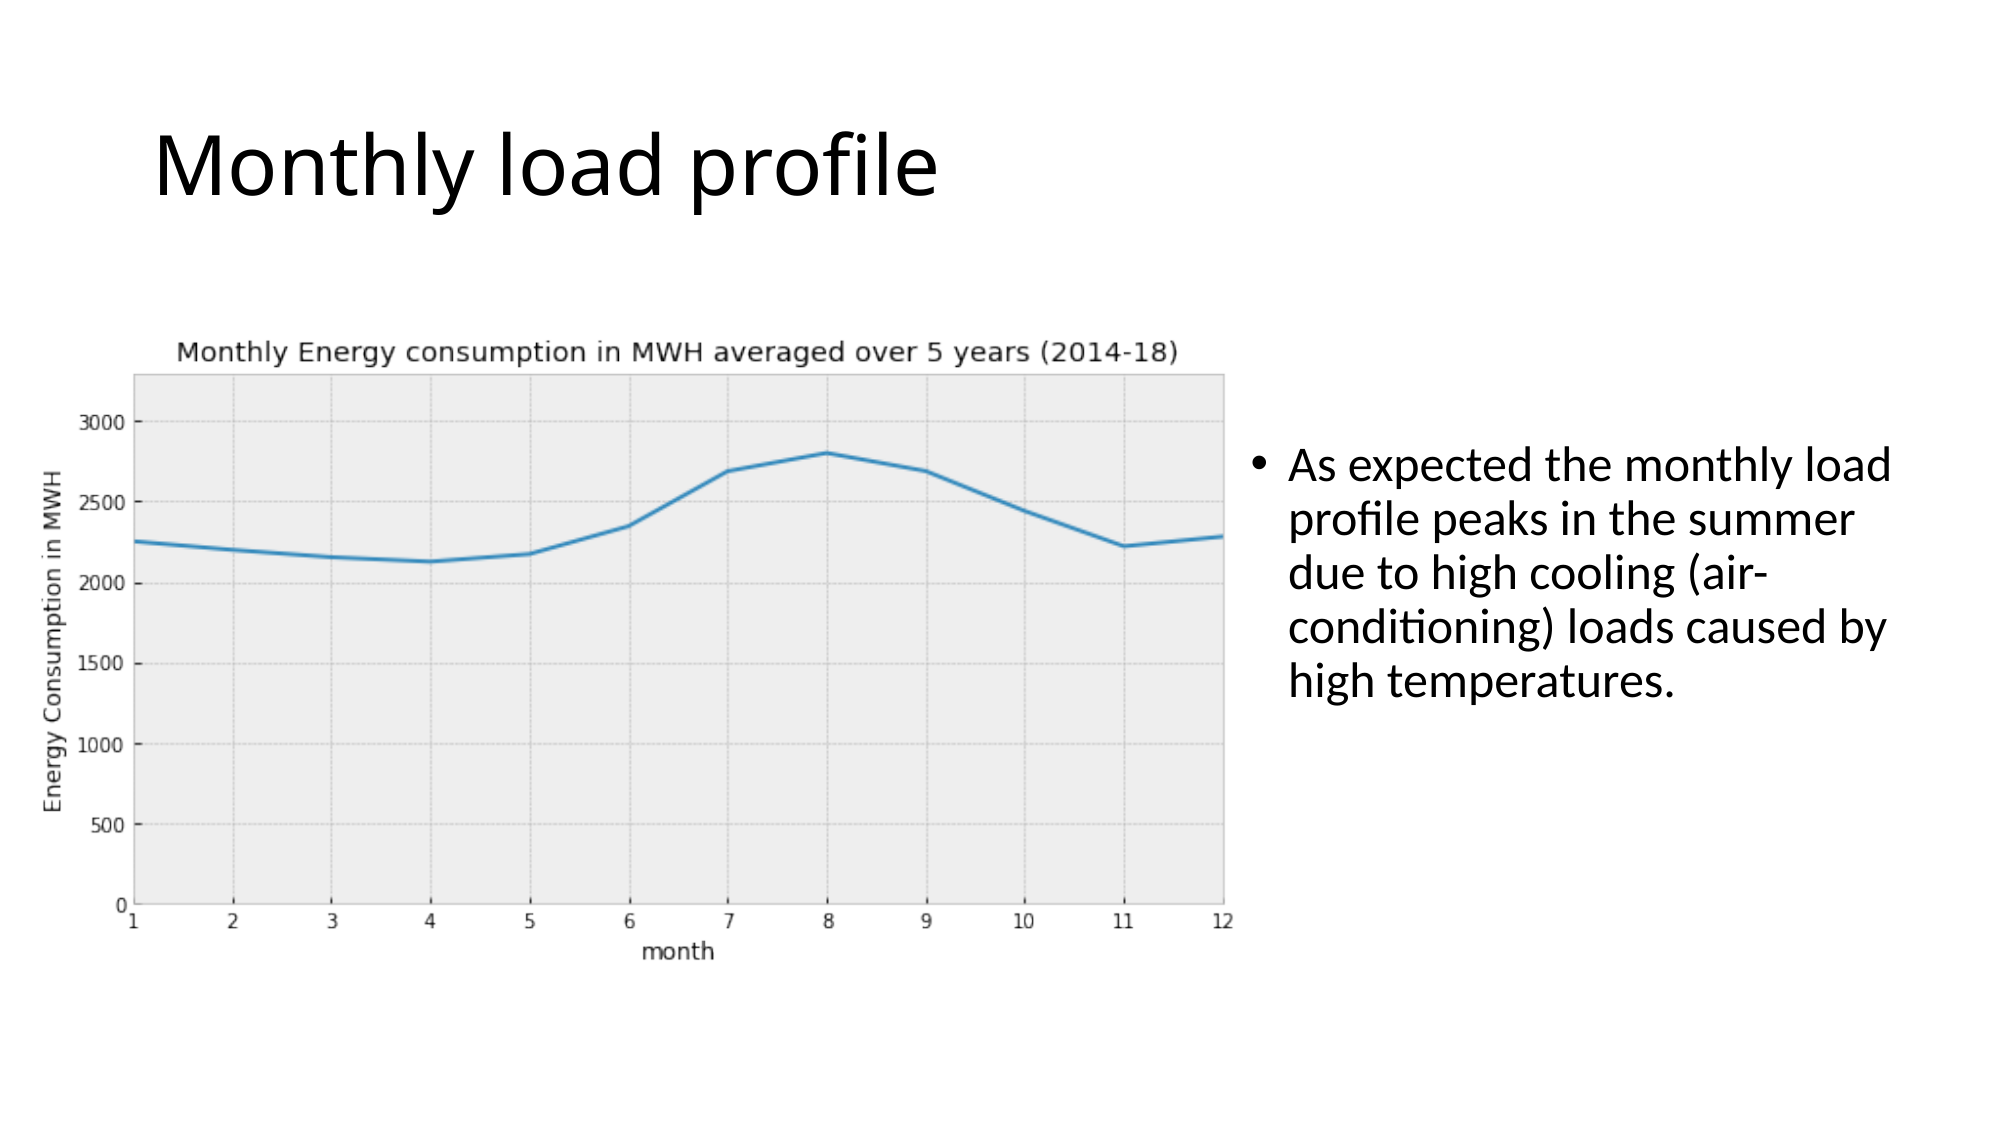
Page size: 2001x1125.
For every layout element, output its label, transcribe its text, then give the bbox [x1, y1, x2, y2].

picture [30, 327, 1249, 978]
list As expected the monthly load profile peaks in the summer due to high cooling (air-conditioning) loads caused by high temperatures. [1249, 430, 1950, 876]
title Monthly load profile [137, 59, 1863, 278]
